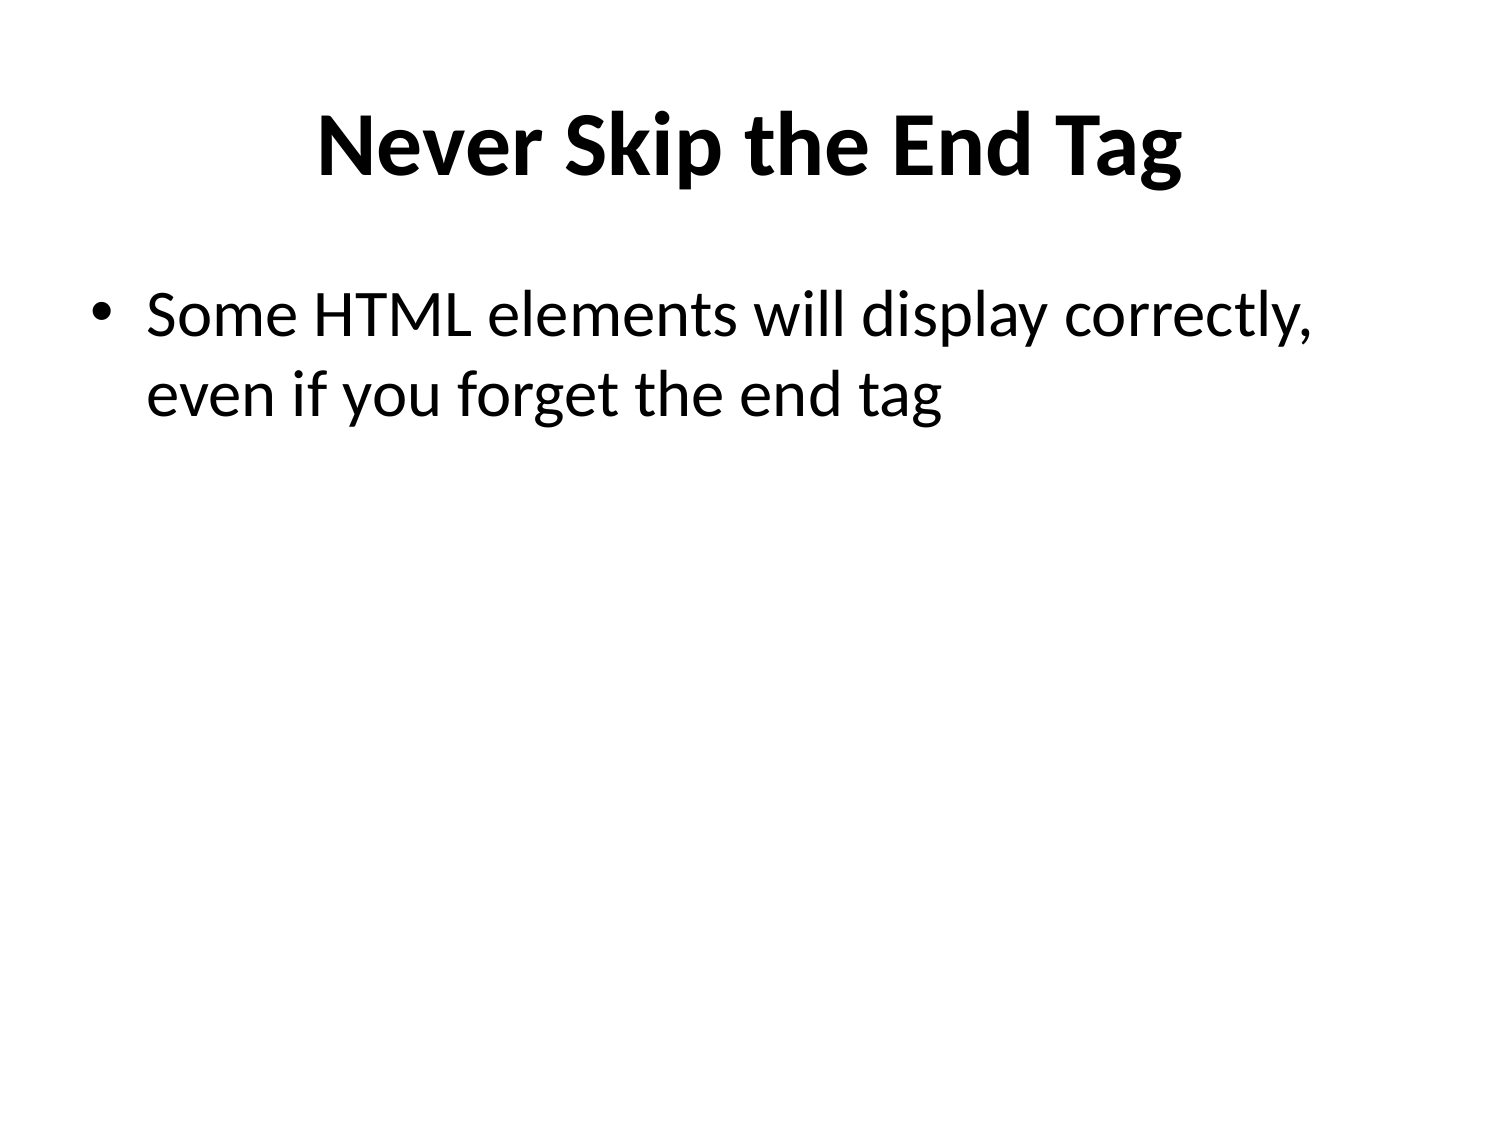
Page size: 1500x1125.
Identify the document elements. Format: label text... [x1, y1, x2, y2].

title Never Skip the End Tag [75, 45, 1425, 233]
list Some HTML elements will display correctly, even if you forget the end tag [75, 262, 1425, 1005]
